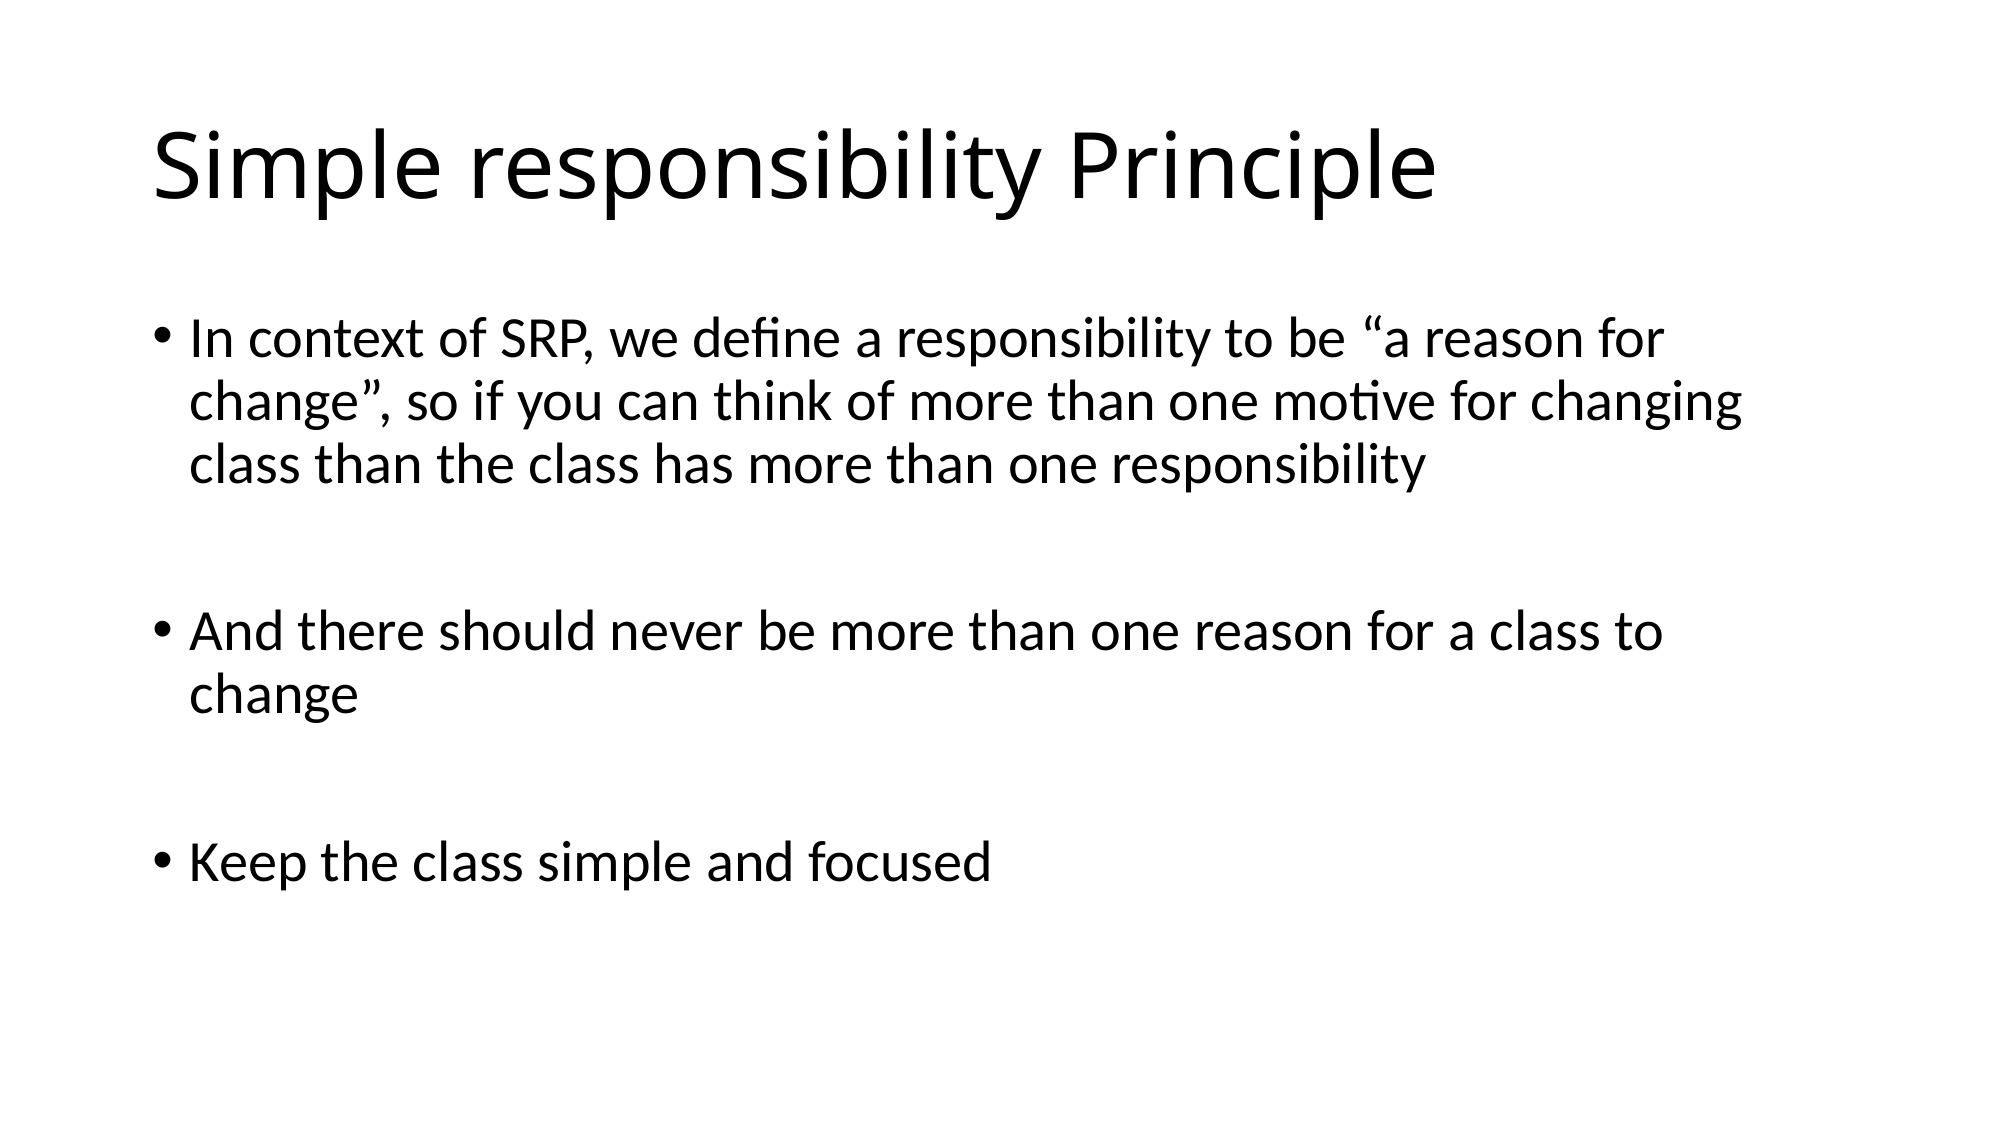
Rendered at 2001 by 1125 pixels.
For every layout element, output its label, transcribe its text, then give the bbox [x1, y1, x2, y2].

title Simple responsibility Principle [137, 59, 1863, 278]
list In context of SRP, we define a responsibility to be “a reason for change”, so if you can think of more than one motive for changing class than the class has more than one responsibility And there should never be more than one reason for a class to change Keep the class simple and focused [137, 299, 1863, 1014]
